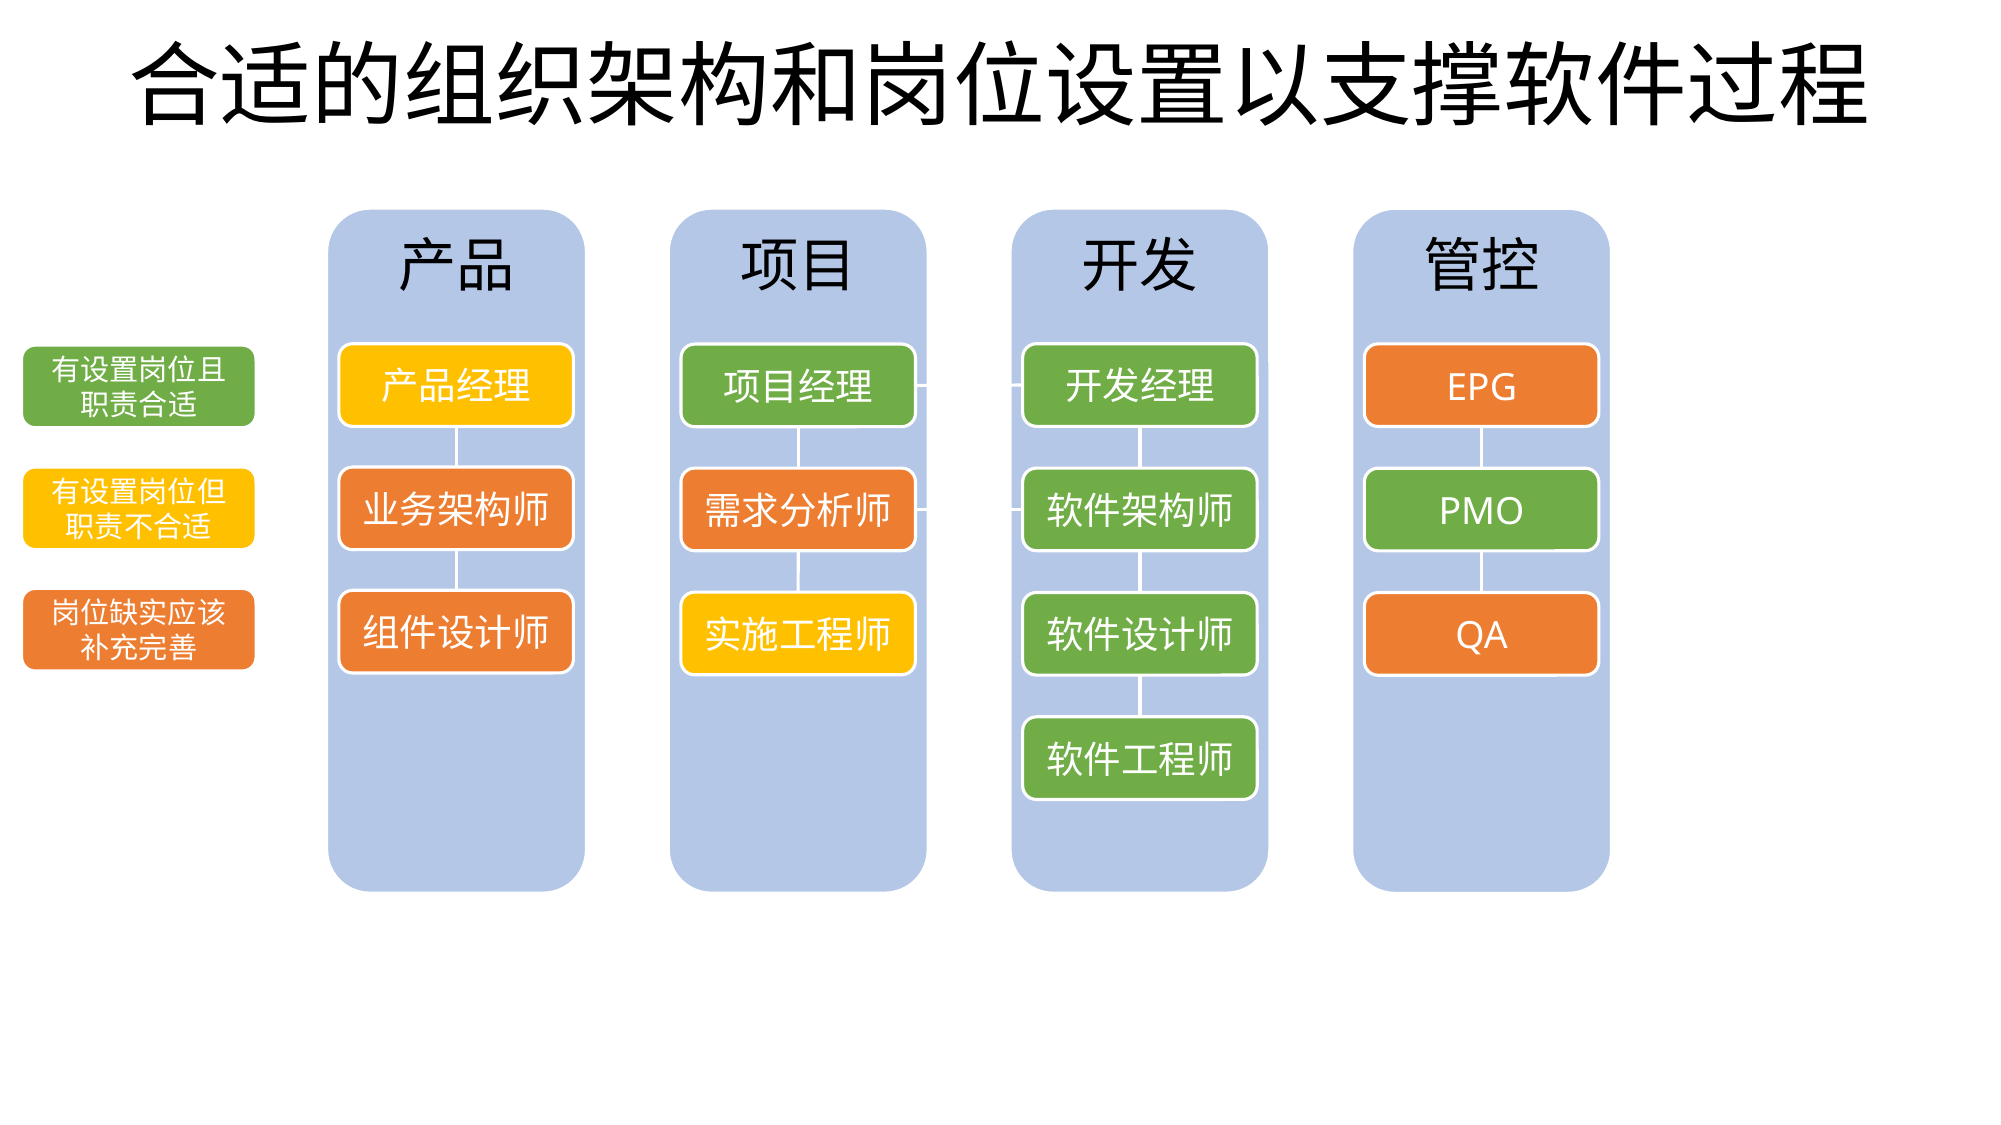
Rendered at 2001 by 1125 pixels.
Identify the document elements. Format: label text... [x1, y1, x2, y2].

text_box 产品 [325, 206, 589, 895]
text_box QA [1362, 590, 1601, 677]
text_box 需求分析师 [679, 466, 918, 553]
text_box 组件设计师 [337, 588, 575, 675]
text_box 开发 [1008, 206, 1272, 895]
title 合适的组织架构和岗位设置以支撑软件过程 [0, 0, 2000, 191]
text_box 有设置岗位且职责合适 [19, 343, 258, 430]
text_box 软件架构师 [1021, 466, 1259, 553]
text_box 业务架构师 [337, 465, 575, 552]
text_box 项目经理 [679, 342, 918, 429]
text_box EPG [1362, 342, 1601, 429]
text_box 管控 [1350, 206, 1614, 895]
text_box 软件工程师 [1021, 715, 1259, 802]
text_box 有设置岗位但职责不合适 [19, 465, 258, 552]
text_box 产品经理 [337, 342, 575, 428]
text_box 实施工程师 [679, 590, 917, 677]
text_box 项目 [666, 206, 930, 895]
text_box 岗位缺实应该补充完善 [19, 586, 258, 673]
text_box 软件设计师 [1021, 590, 1259, 677]
text_box 开发经理 [1021, 342, 1259, 428]
text_box PMO [1362, 466, 1601, 553]
